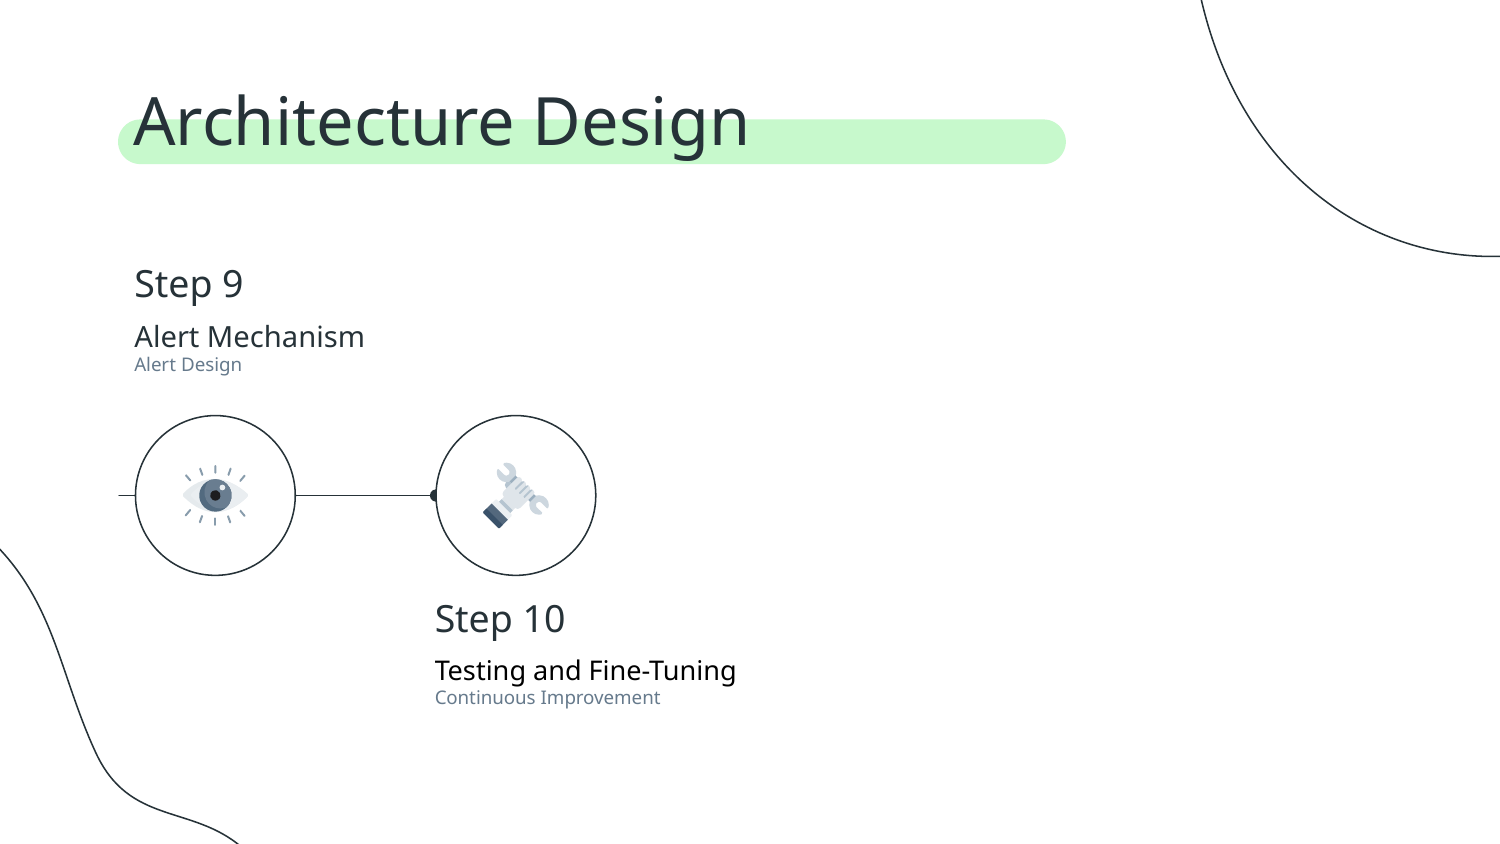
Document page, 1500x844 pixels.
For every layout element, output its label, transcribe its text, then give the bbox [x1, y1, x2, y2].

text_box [482, 462, 549, 529]
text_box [182, 464, 249, 527]
subtitle Step 9 [119, 245, 482, 303]
text_box [135, 504, 295, 576]
text_box [436, 415, 596, 576]
title Architecture Design [118, 63, 1382, 165]
subtitle Testing and Fine-Tuning Continuous Improvement [419, 642, 782, 739]
subtitle Step 10 [419, 580, 782, 642]
text_box [135, 415, 296, 494]
subtitle Alert Mechanism Alert Design [119, 303, 482, 404]
